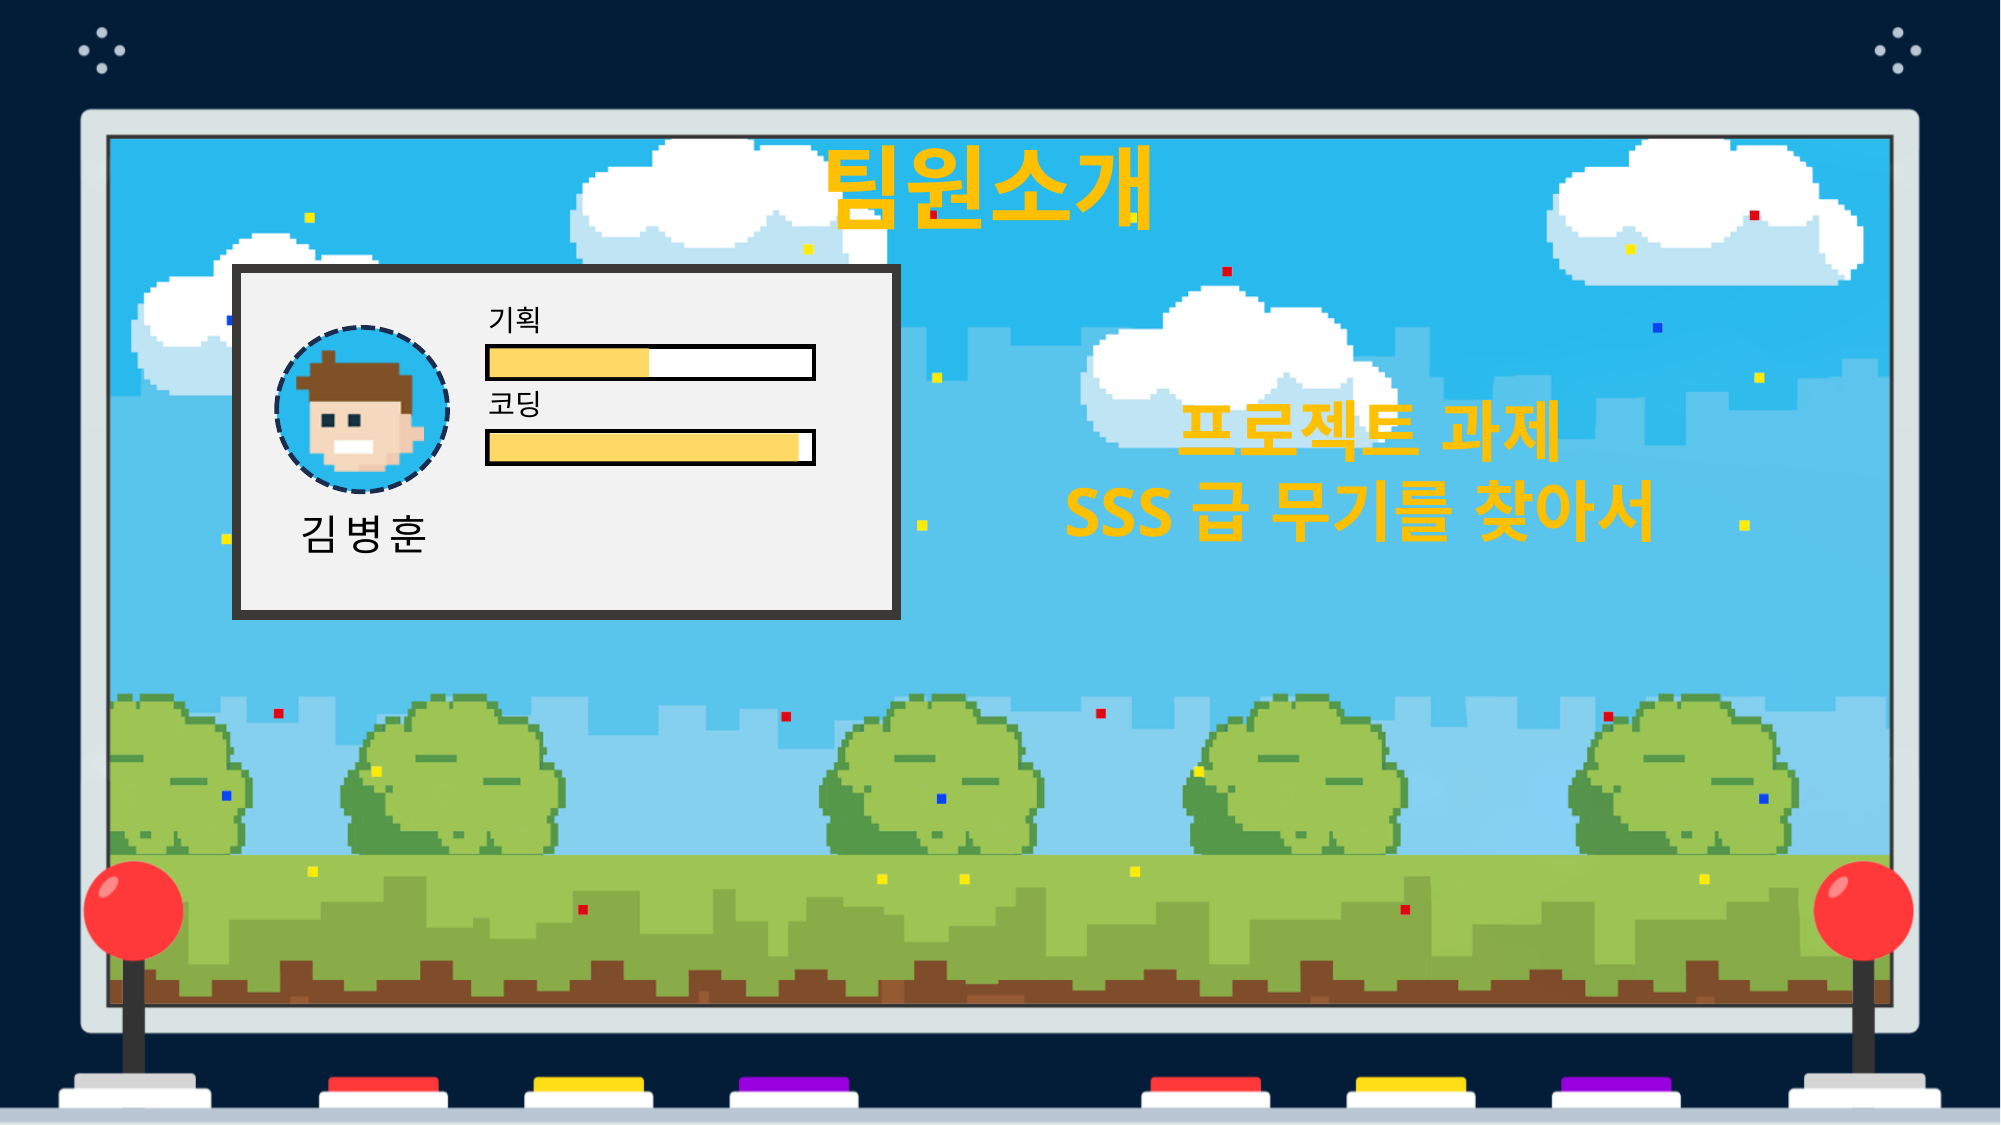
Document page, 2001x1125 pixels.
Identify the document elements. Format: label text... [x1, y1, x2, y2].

text_box 김병훈 [285, 501, 444, 567]
text_box [304, 472, 420, 493]
text_box 팀원소개 [647, 123, 1353, 249]
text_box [471, 294, 814, 379]
text_box 프로젝트 과제 SSS급 무기를 찾아서 [920, 382, 1821, 558]
text_box [424, 351, 449, 468]
text_box [235, 267, 898, 616]
text_box [301, 326, 422, 350]
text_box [471, 379, 814, 464]
picture [0, 0, 2001, 1125]
text_box [275, 357, 296, 464]
